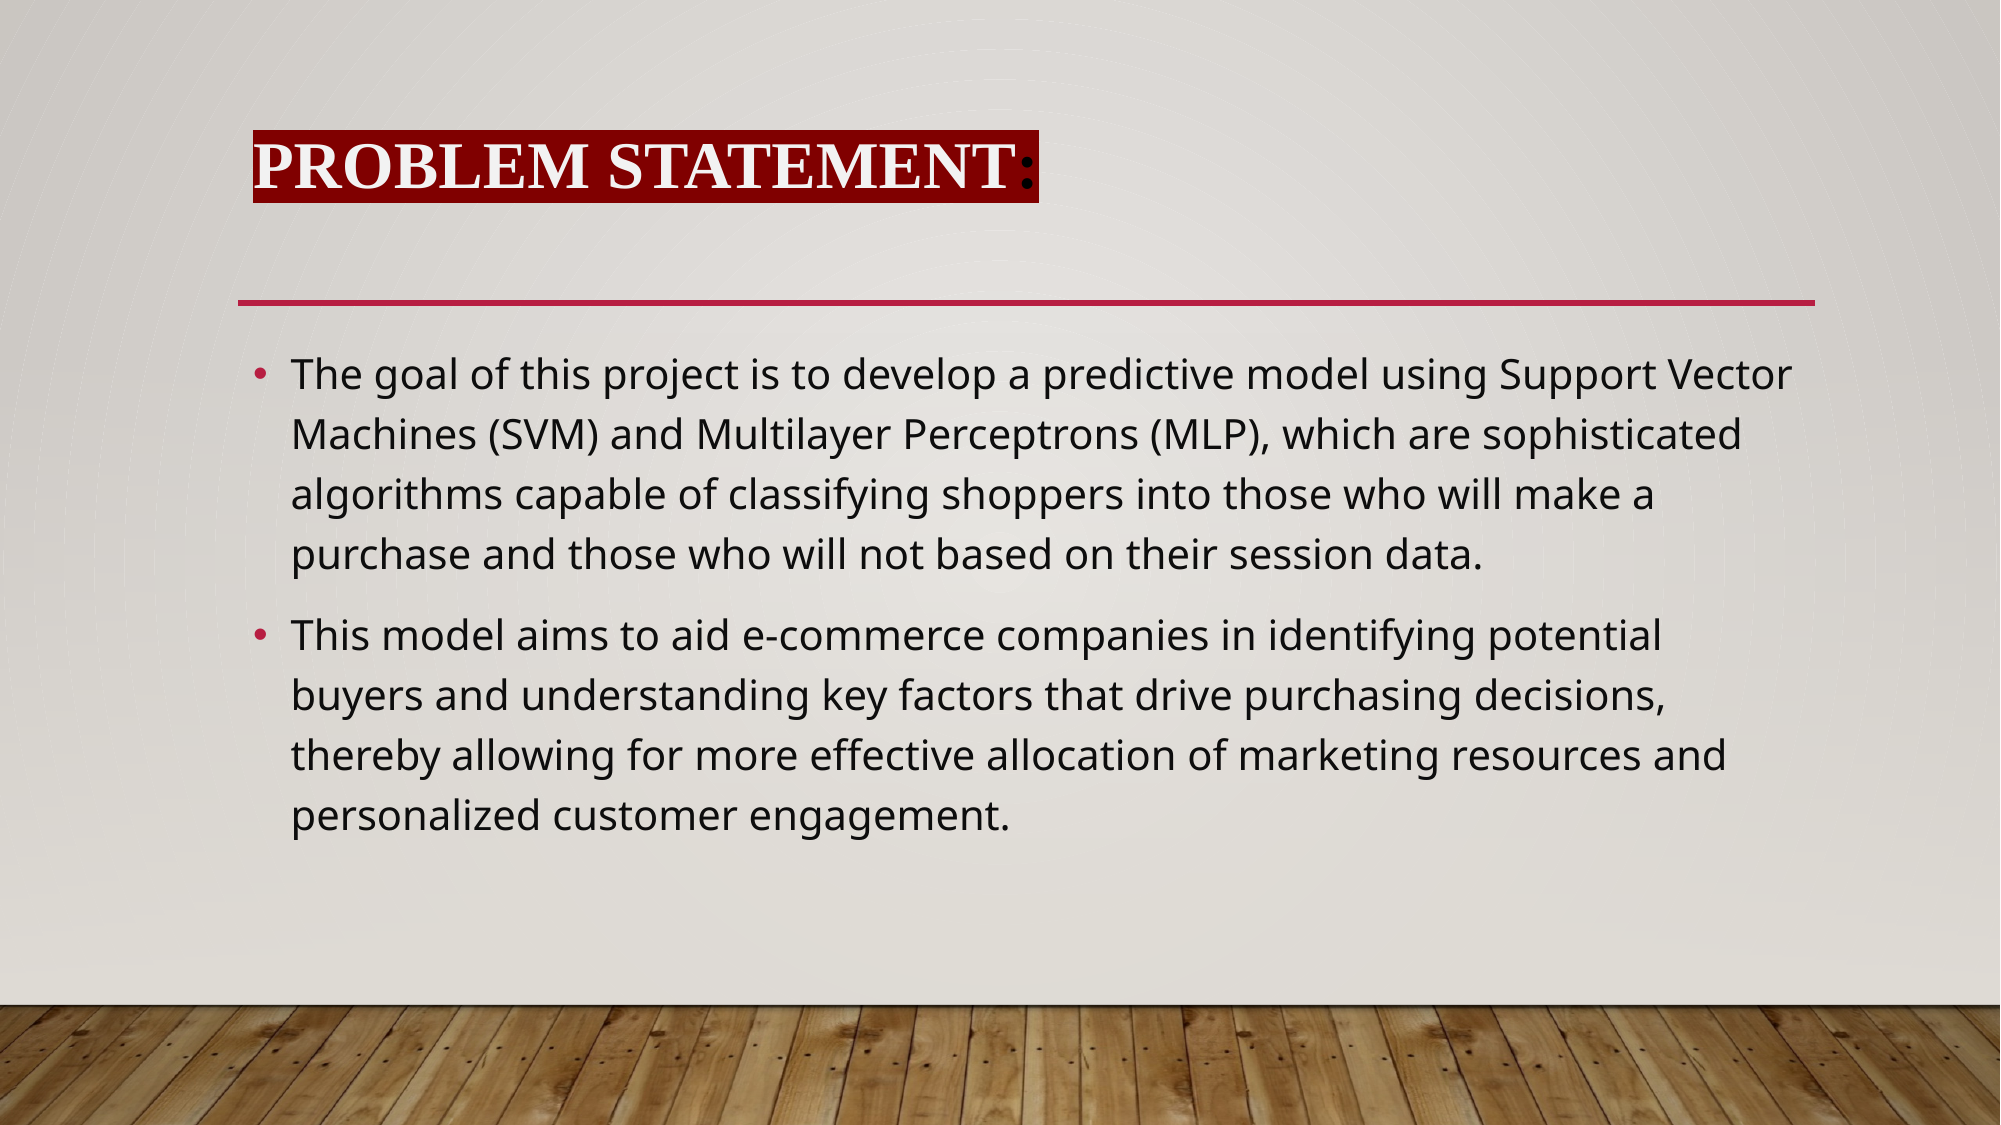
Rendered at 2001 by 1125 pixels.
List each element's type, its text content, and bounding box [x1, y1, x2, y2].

title PROBLEM STATEMENT: [238, 123, 1814, 330]
picture [0, 1005, 2000, 1125]
list The goal of this project is to develop a predictive model using Support Vector Machines (SVM) and Multilayer Perceptrons (MLP), which are sophisticated algorithms capable of classifying shoppers into those who will make a purchase and those who will not based on their session data. This model aims to aid e-commerce companies in identifying potential buyers and understanding key factors that drive purchasing decisions, thereby allowing for more effective allocation of marketing resources and personalized customer engagement. [238, 330, 1814, 897]
